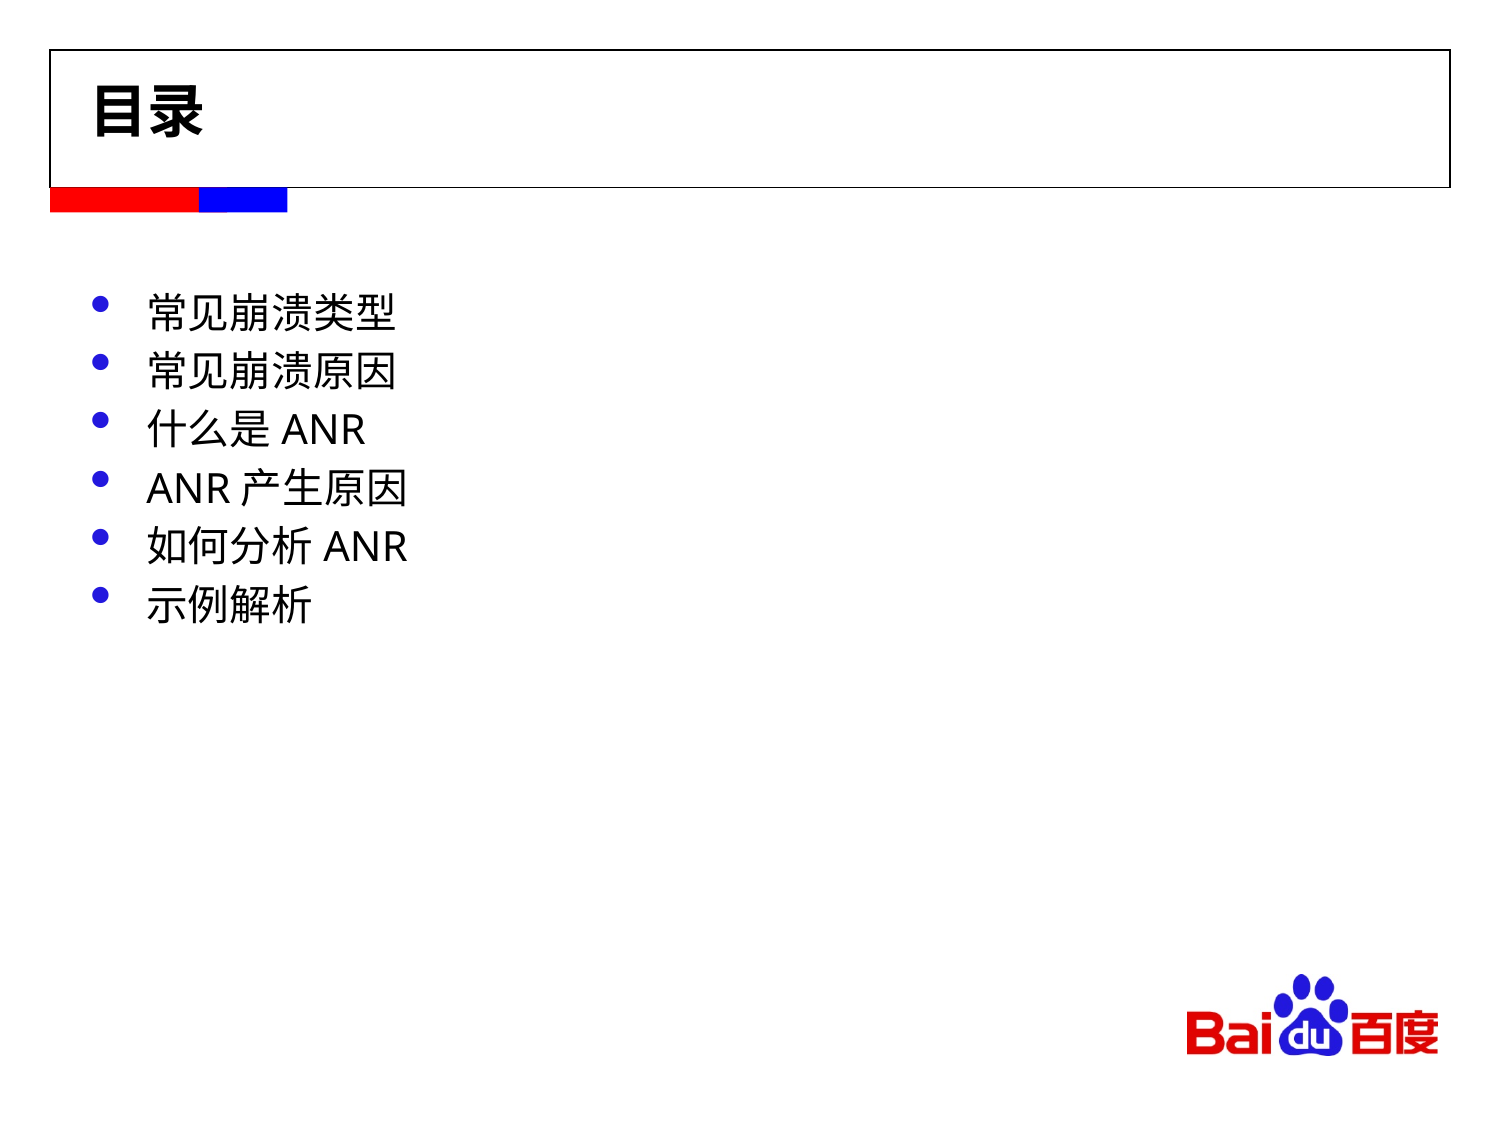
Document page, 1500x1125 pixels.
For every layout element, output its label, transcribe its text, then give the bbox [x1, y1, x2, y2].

list 常见崩溃类型 常见崩溃原因 什么是ANR ANR产生原因 如何分析ANR 示例解析 [74, 278, 1426, 1001]
picture [1187, 974, 1438, 1056]
title 目录 [75, 66, 1425, 173]
